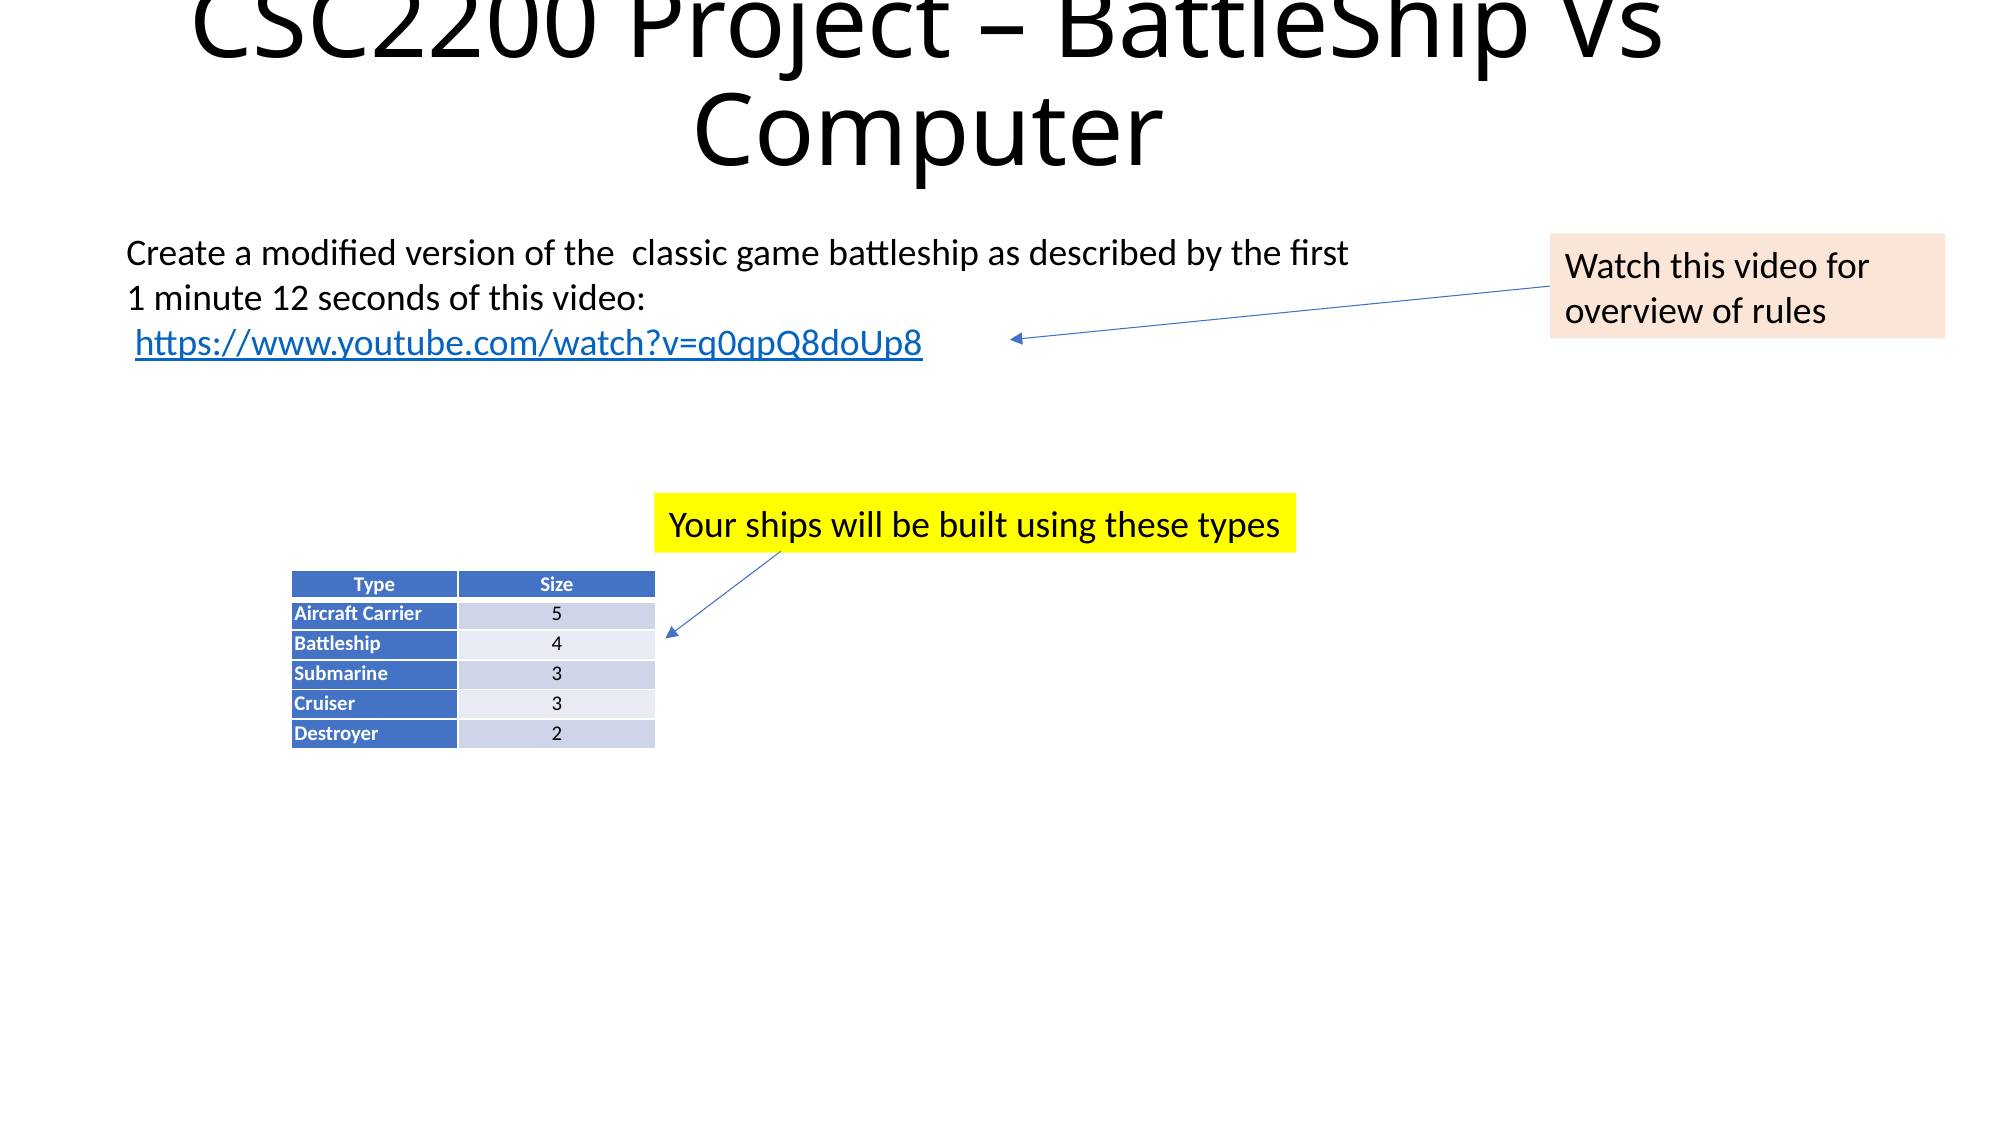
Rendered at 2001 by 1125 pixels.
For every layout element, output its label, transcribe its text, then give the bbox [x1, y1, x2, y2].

table_cell Submarine [292, 661, 457, 689]
table_cell 3 [459, 690, 655, 718]
text_box Create a modified version of the classic game battleship as described by the first 1 minute 12 seconds of this video: https://www.youtube.com/watch?v=q0qpQ8doUp8 [111, 220, 1613, 371]
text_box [665, 551, 781, 639]
table_cell 2 [459, 720, 655, 748]
table_header Type [292, 571, 457, 597]
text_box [1009, 286, 1550, 340]
text_box Your ships will be built using these types [654, 492, 1297, 553]
table_cell Aircraft Carrier [292, 603, 457, 629]
table_header Size [459, 571, 655, 597]
table_cell 5 [459, 603, 655, 629]
table_cell Battleship [292, 631, 457, 659]
table_cell 4 [459, 631, 655, 659]
table_cell Cruiser [292, 690, 457, 718]
table_cell 3 [459, 661, 655, 689]
table_cell Destroyer [292, 720, 457, 748]
text_box Watch this video for overview of rules [1550, 233, 1946, 339]
title CSC2200 Project – BattleShip Vs Computer [57, 35, 1799, 195]
